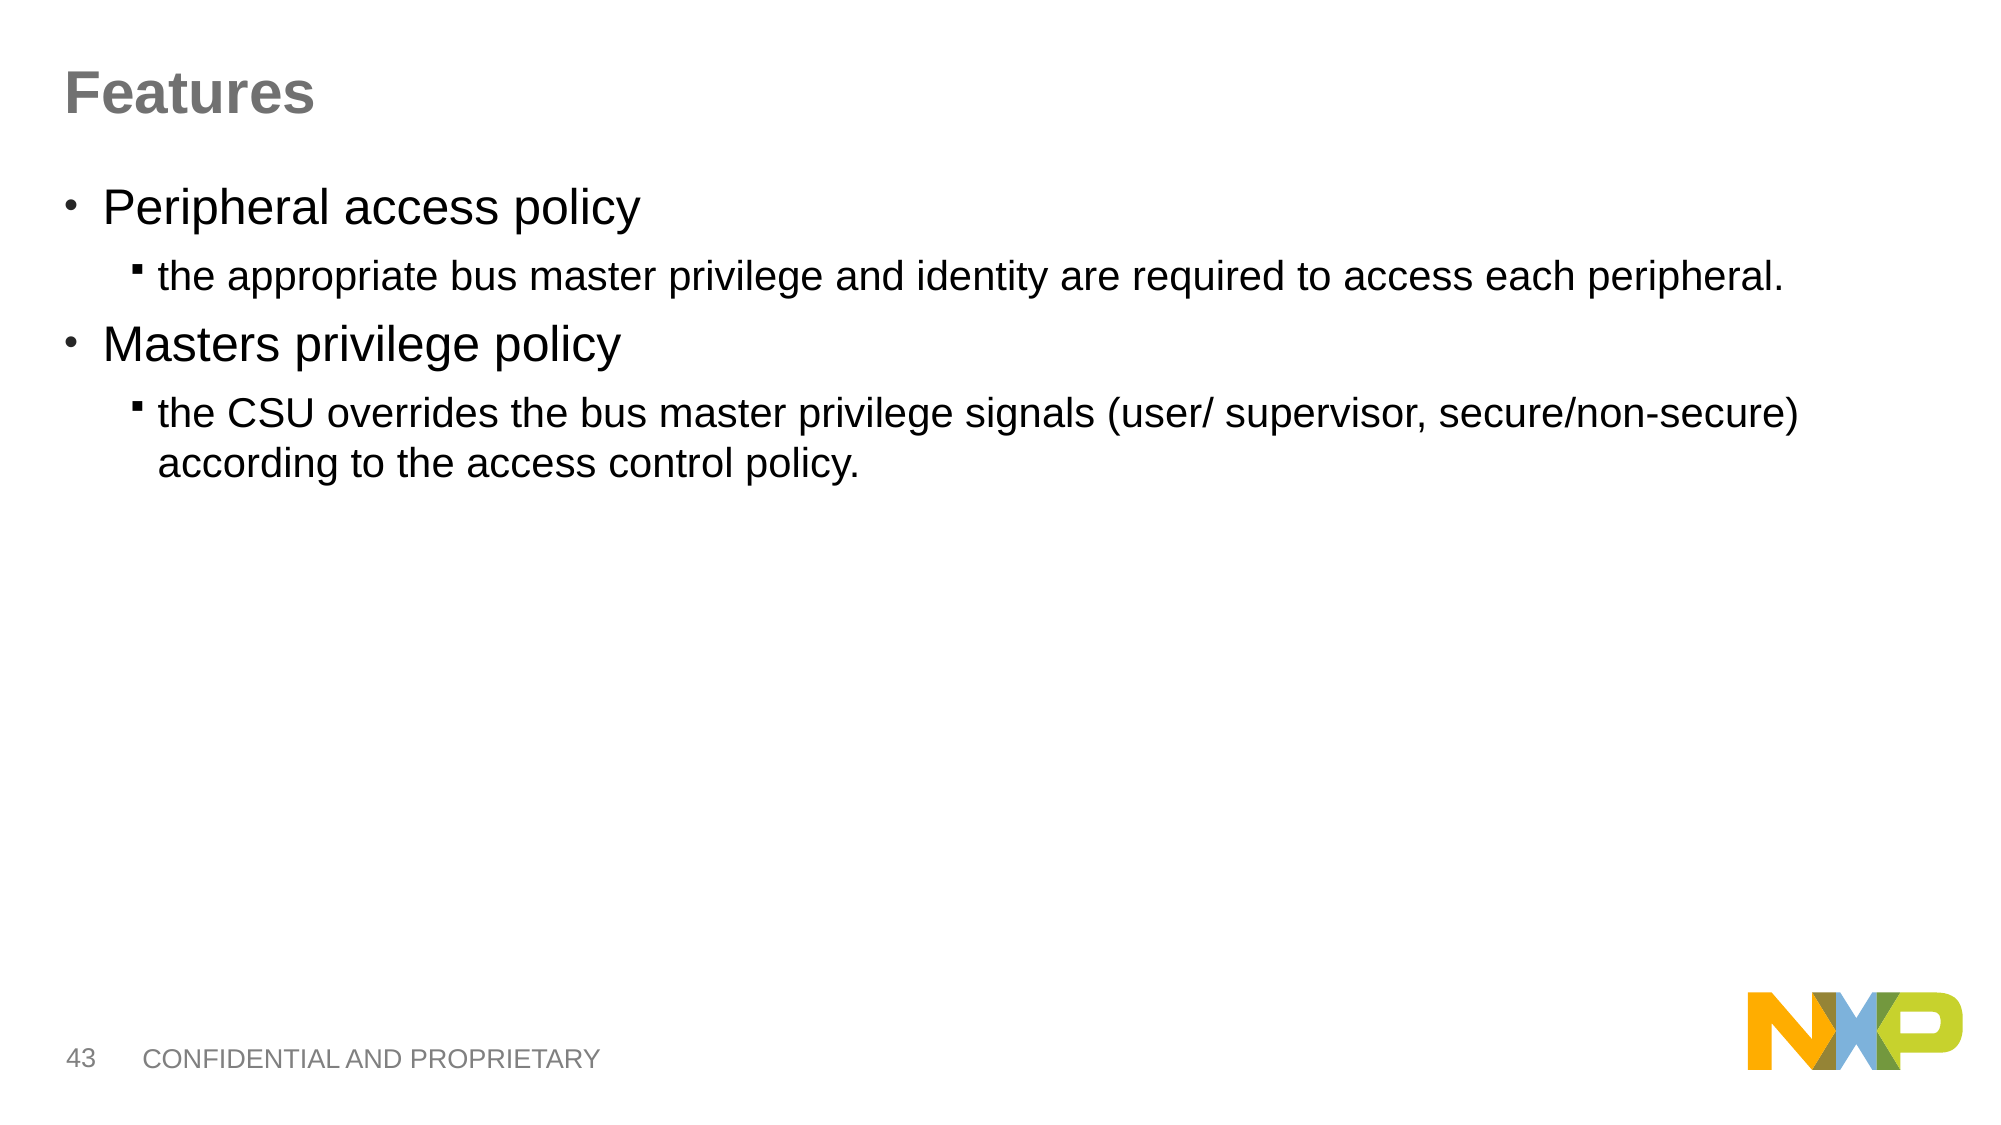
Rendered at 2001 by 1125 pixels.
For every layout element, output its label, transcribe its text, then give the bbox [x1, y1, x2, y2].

title Features [48, 45, 1963, 154]
list Peripheral access policy the appropriate bus master privilege and identity are required to access each peripheral. Masters privilege policy the CSU overrides the bus master privilege signals (user/ supervisor, secure/non-secure) according to the access control policy. [49, 167, 1963, 933]
